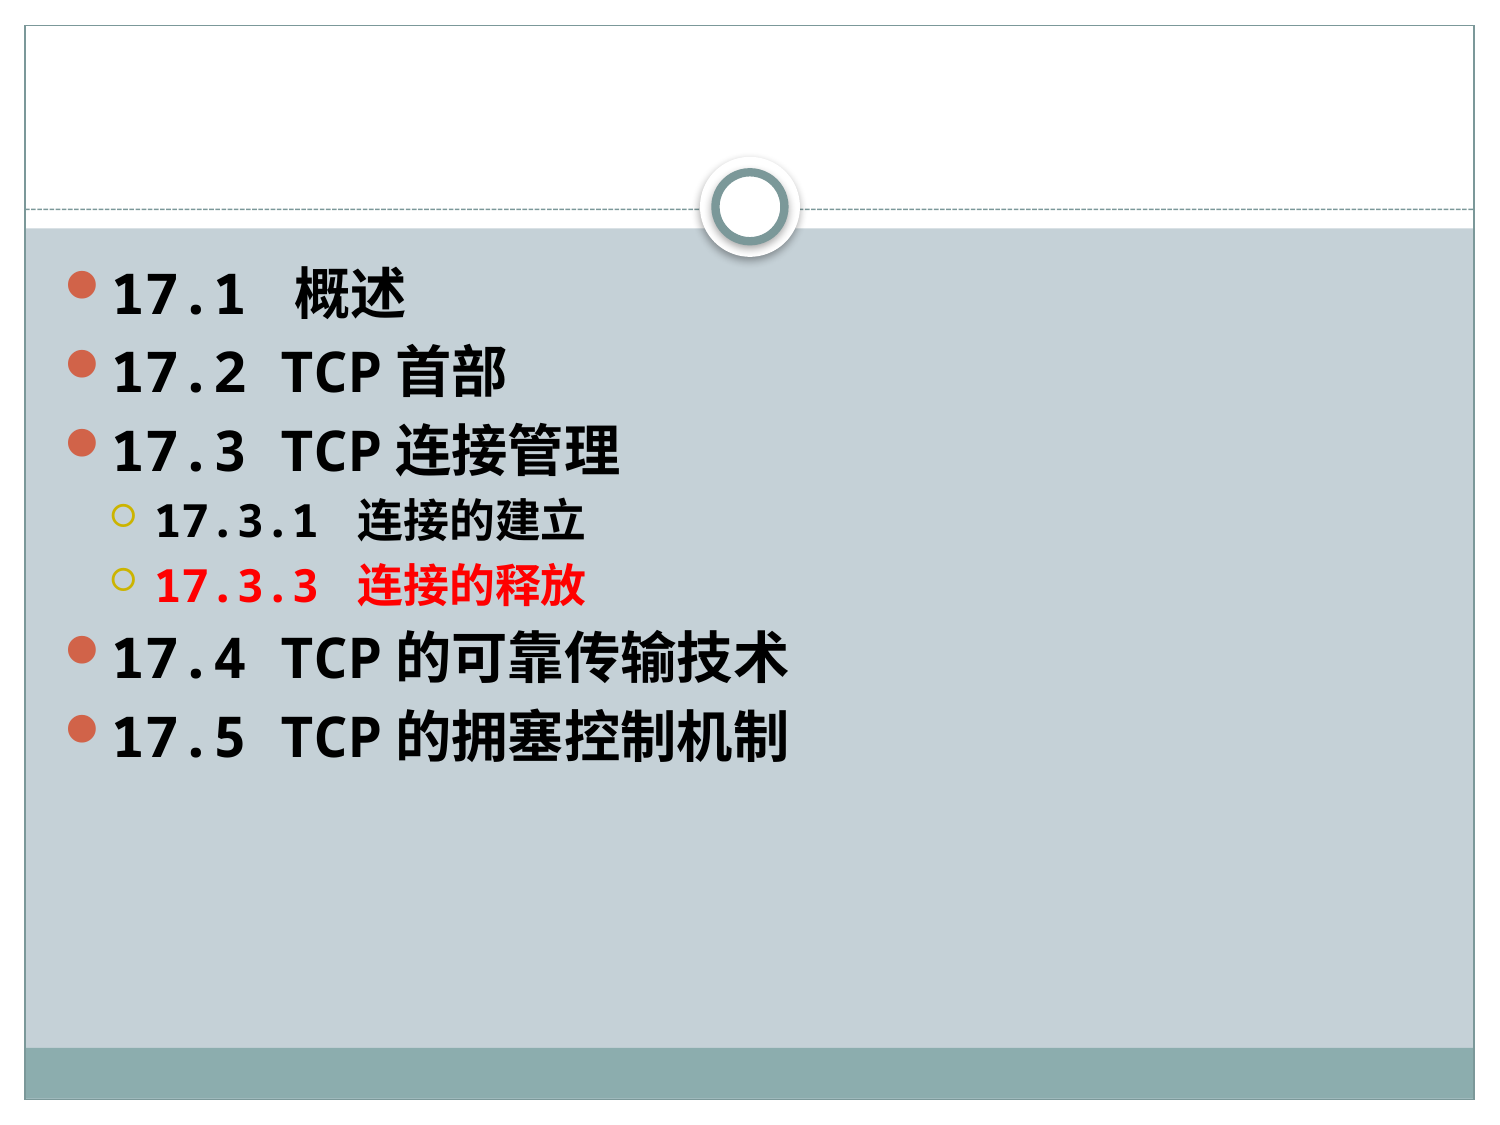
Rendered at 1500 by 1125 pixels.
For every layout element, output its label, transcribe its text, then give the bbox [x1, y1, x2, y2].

list 17.1 概述 17.2 TCP首部 17.3 TCP连接管理 17.3.1 连接的建立 17.3.3 连接的释放 17.4 TCP的可靠传输技术 17.5 TCP的拥塞控制机制 [49, 250, 1445, 1001]
